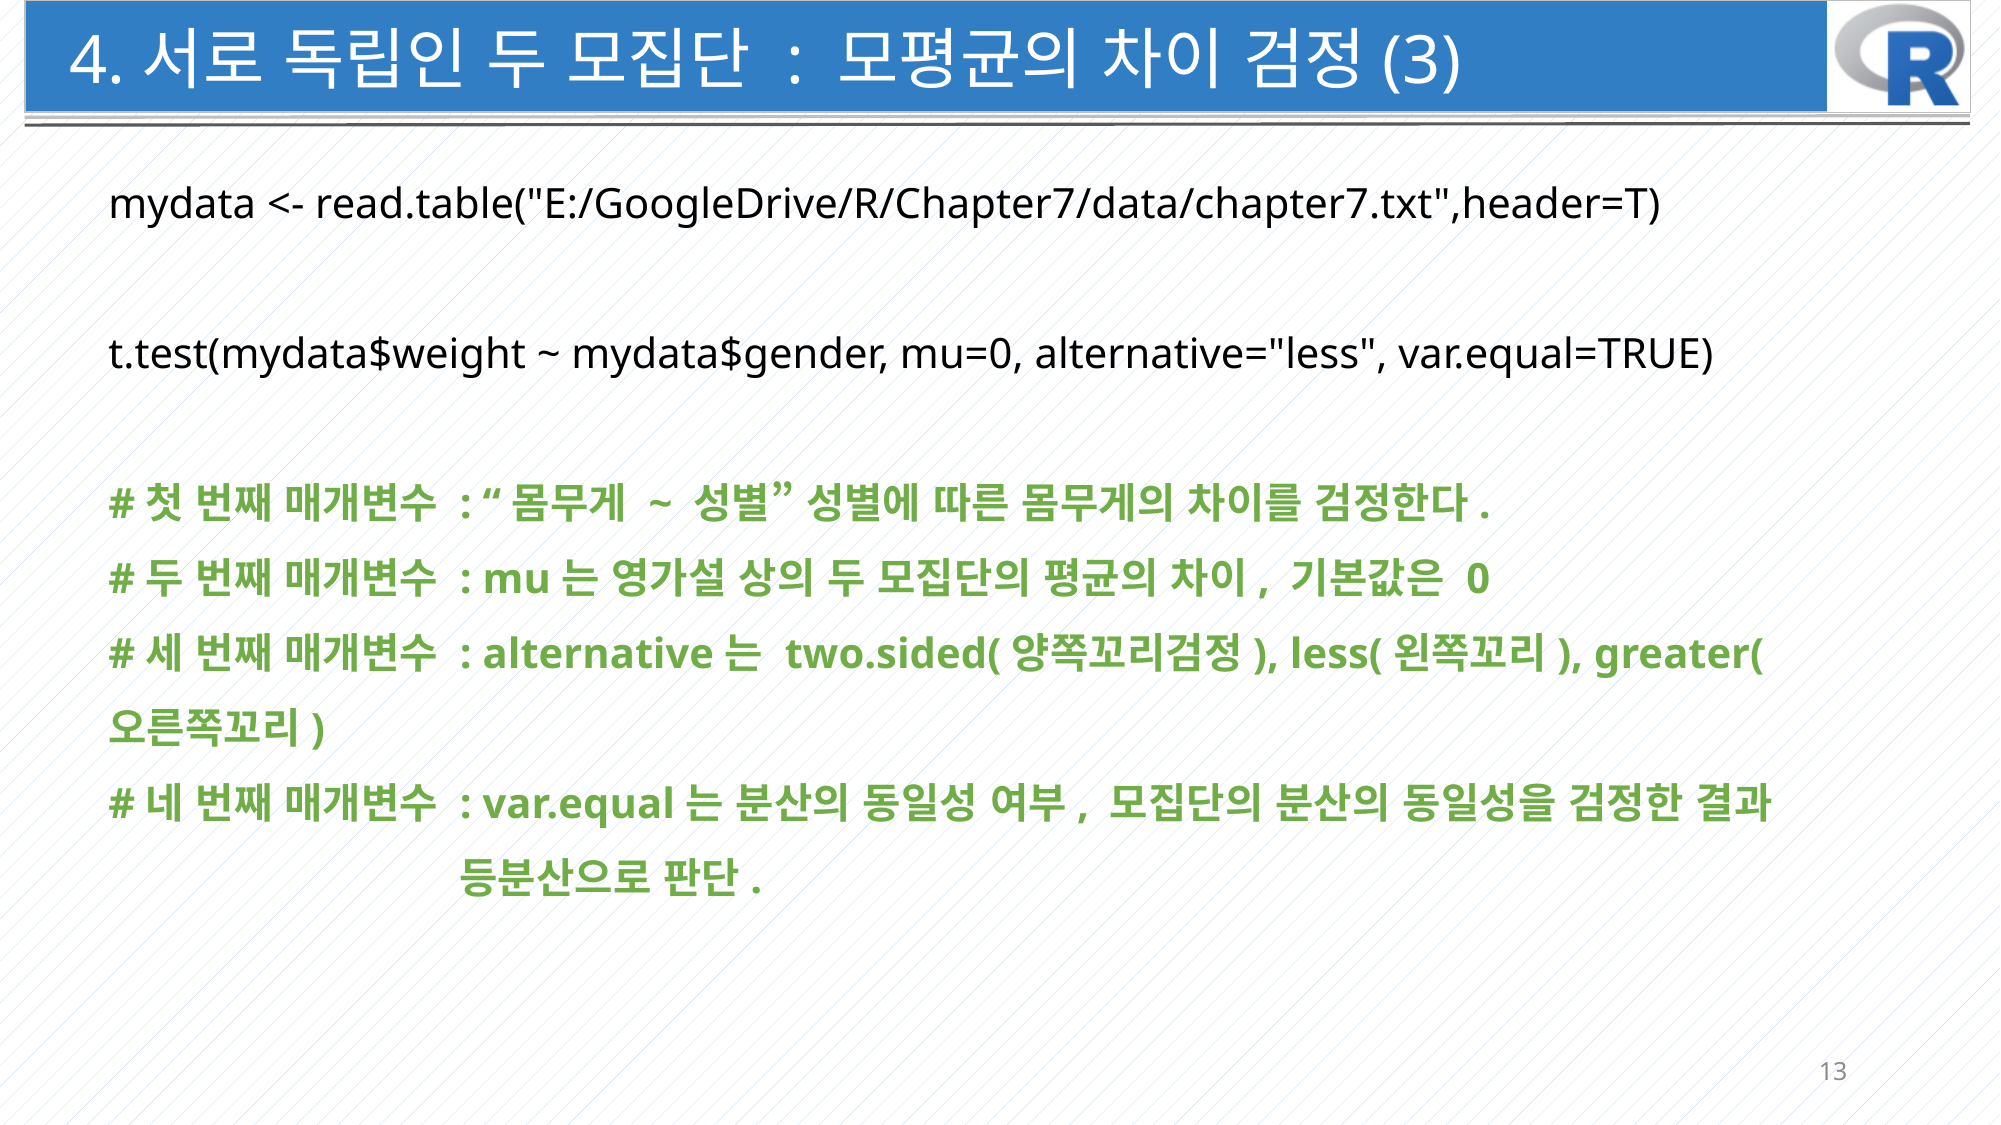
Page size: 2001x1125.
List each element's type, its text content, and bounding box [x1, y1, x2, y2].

text_box mydata <- read.table("E:/GoogleDrive/R/Chapter7/data/chapter7.txt",header=T) t.test(mydata$weight ~ mydata$gender, mu=0, alternative="less", var.equal=TRUE) #첫 번째 매개변수 : “몸무게 ~ 성별” 성별에 따른 몸무게의 차이를 검정한다. #두 번째 매개변수 : mu는 영가설 상의 두 모집단의 평균의 차이, 기본값은 0 #세 번째 매개변수 : alternative는 two.sided(양쪽꼬리검정), less(왼쪽꼬리), greater(오른쪽꼬리) #네 번째 매개변수 : var.equal는 분산의 동일성 여부, 모집단의 분산의 동일성을 검정한 결과 등분산으로 판단. [93, 144, 1939, 910]
text_box 4.서로 독립인 두 모집단 : 모평균의 차이 검정(3) [54, 9, 1511, 104]
picture [1827, 1, 1970, 112]
text_box [24, 0, 1971, 113]
slide_number 13 [1412, 1042, 1863, 1103]
